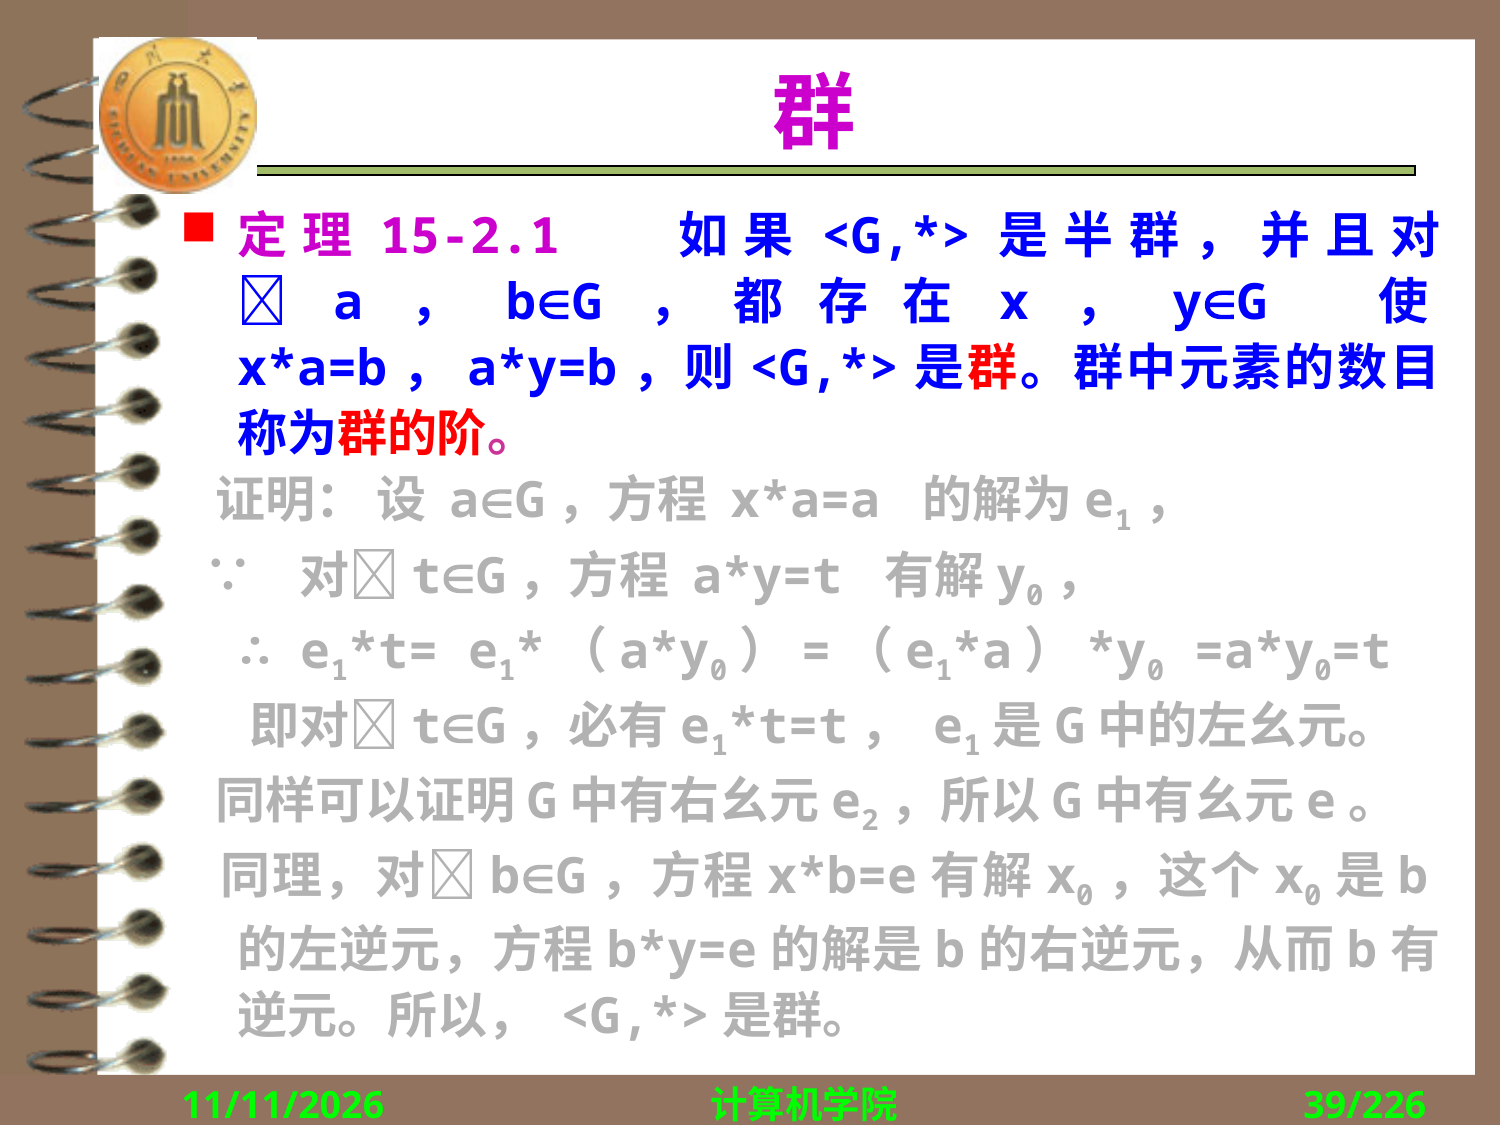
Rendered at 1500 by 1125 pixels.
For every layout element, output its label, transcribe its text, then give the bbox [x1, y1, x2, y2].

slide_number 39/226 [1128, 1073, 1442, 1100]
list 定理15-2.1 如果<G,*>是半群，并且对a，bG，都存在x，yG 使x*a=b，a*y=b，则<G,*>是群。群中元素的数目称为群的阶。 证明： 设 aG，方程 x*a=a 的解为e1， ∵ 对tG，方程 a*y=t 有解y0， ∴ e1*t= e1*（a*y0）=（e1*a）*y0 =a*y0=t 即对tG，必有e1*t=t， e1是G中的左幺元。 同样可以证明G中有右幺元e2，所以G中有幺元e。 同理，对bG，方程x*b=e有解x0，这个x0是b的左逆元，方程b*y=e的解是b的右逆元，从而b有逆元。所以， <G,*>是群。 [174, 191, 1447, 929]
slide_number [166, 1073, 479, 1100]
footer 计算机学院 [479, 1073, 1128, 1100]
picture [0, 0, 257, 1075]
title 群 [212, 50, 1415, 168]
